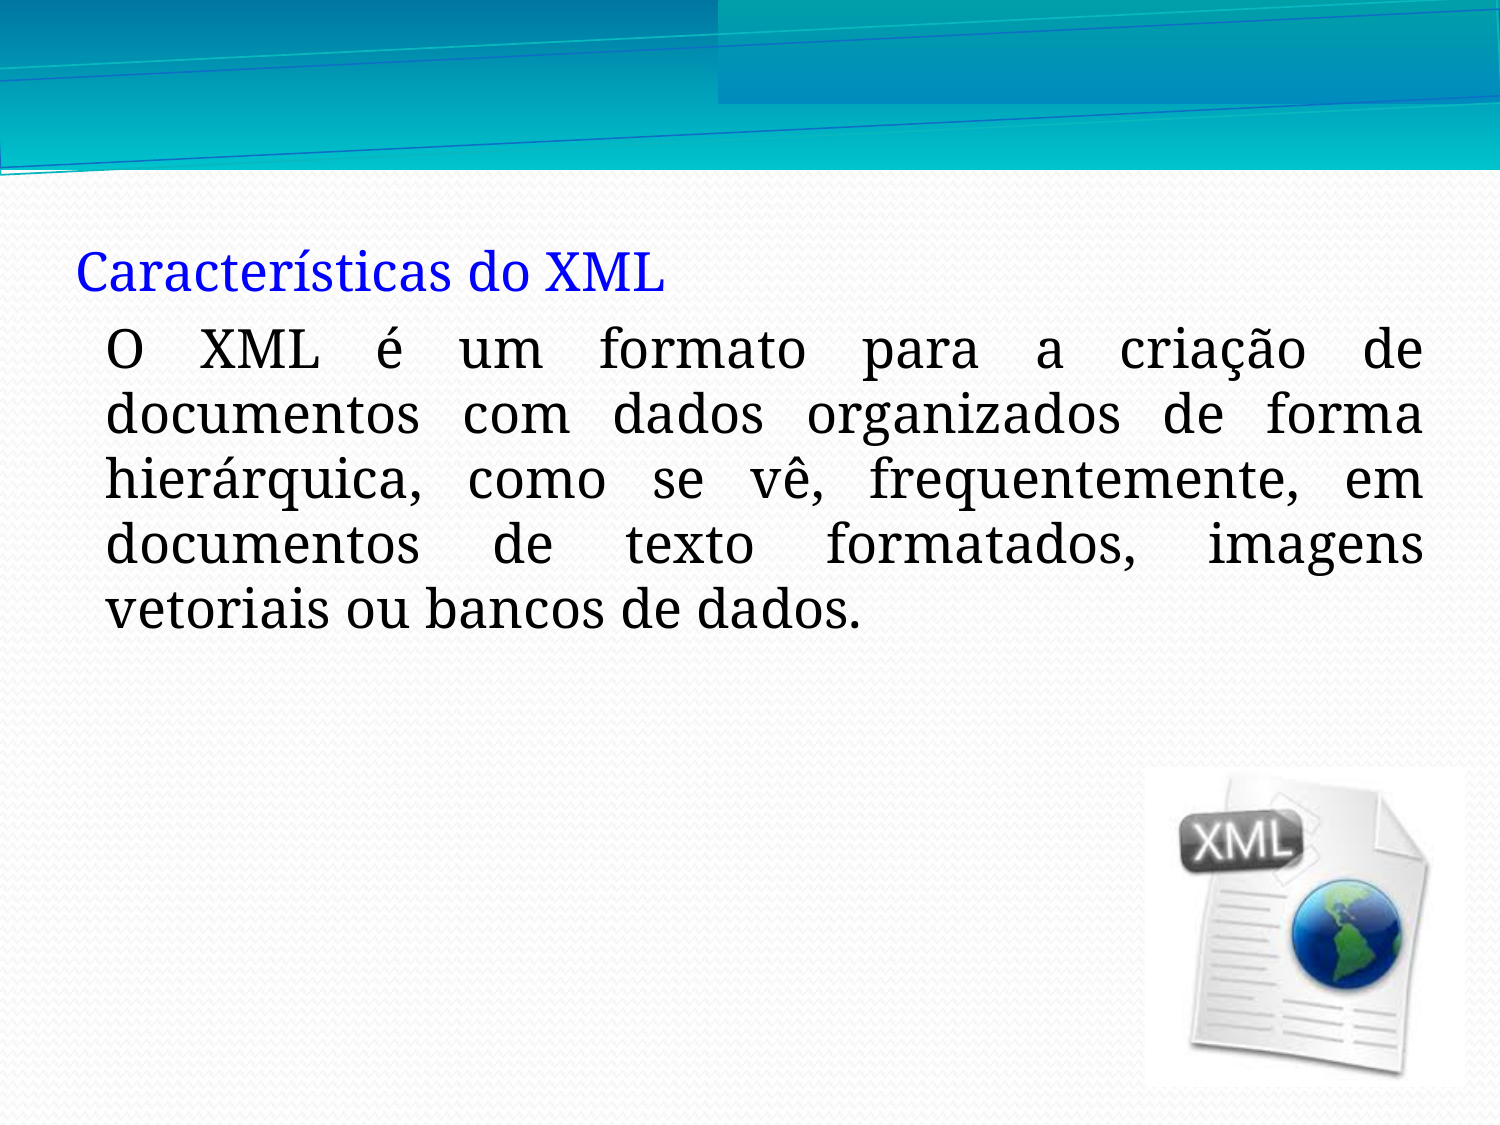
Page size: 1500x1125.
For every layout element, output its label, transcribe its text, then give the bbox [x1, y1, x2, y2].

picture [0, 169, 1500, 1125]
text_box O XML é um formato para a criação de documentos com dados organizados de forma hierárquica, como se vê, frequentemente, em documentos de texto formatados, imagens vetoriais ou bancos de dados. [91, 307, 1441, 1027]
text_box Características do XML [75, 115, 1425, 303]
picture [2, 169, 75, 173]
